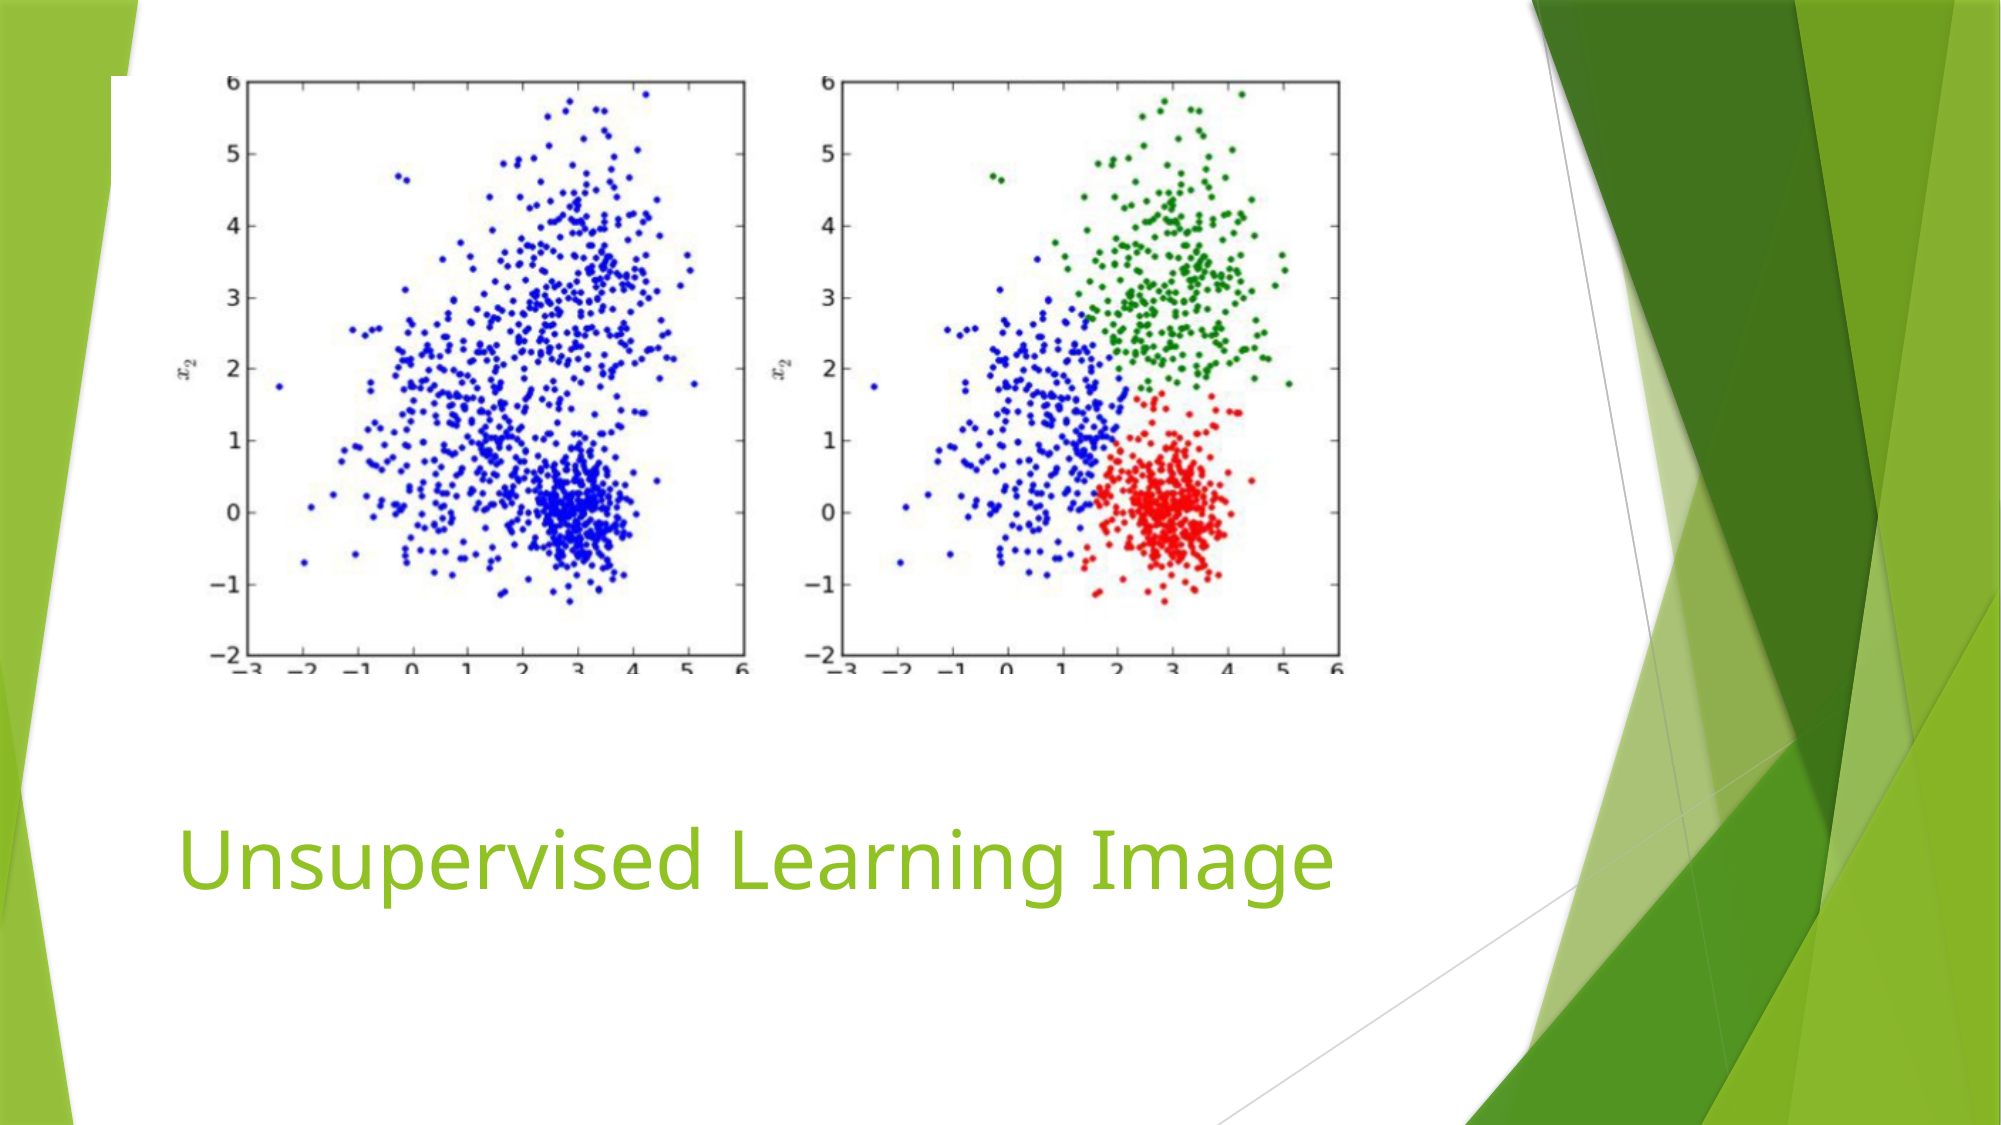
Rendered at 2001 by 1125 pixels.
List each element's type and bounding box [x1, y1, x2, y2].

text_box [0, 0, 2000, 1125]
list [110, 76, 1469, 674]
